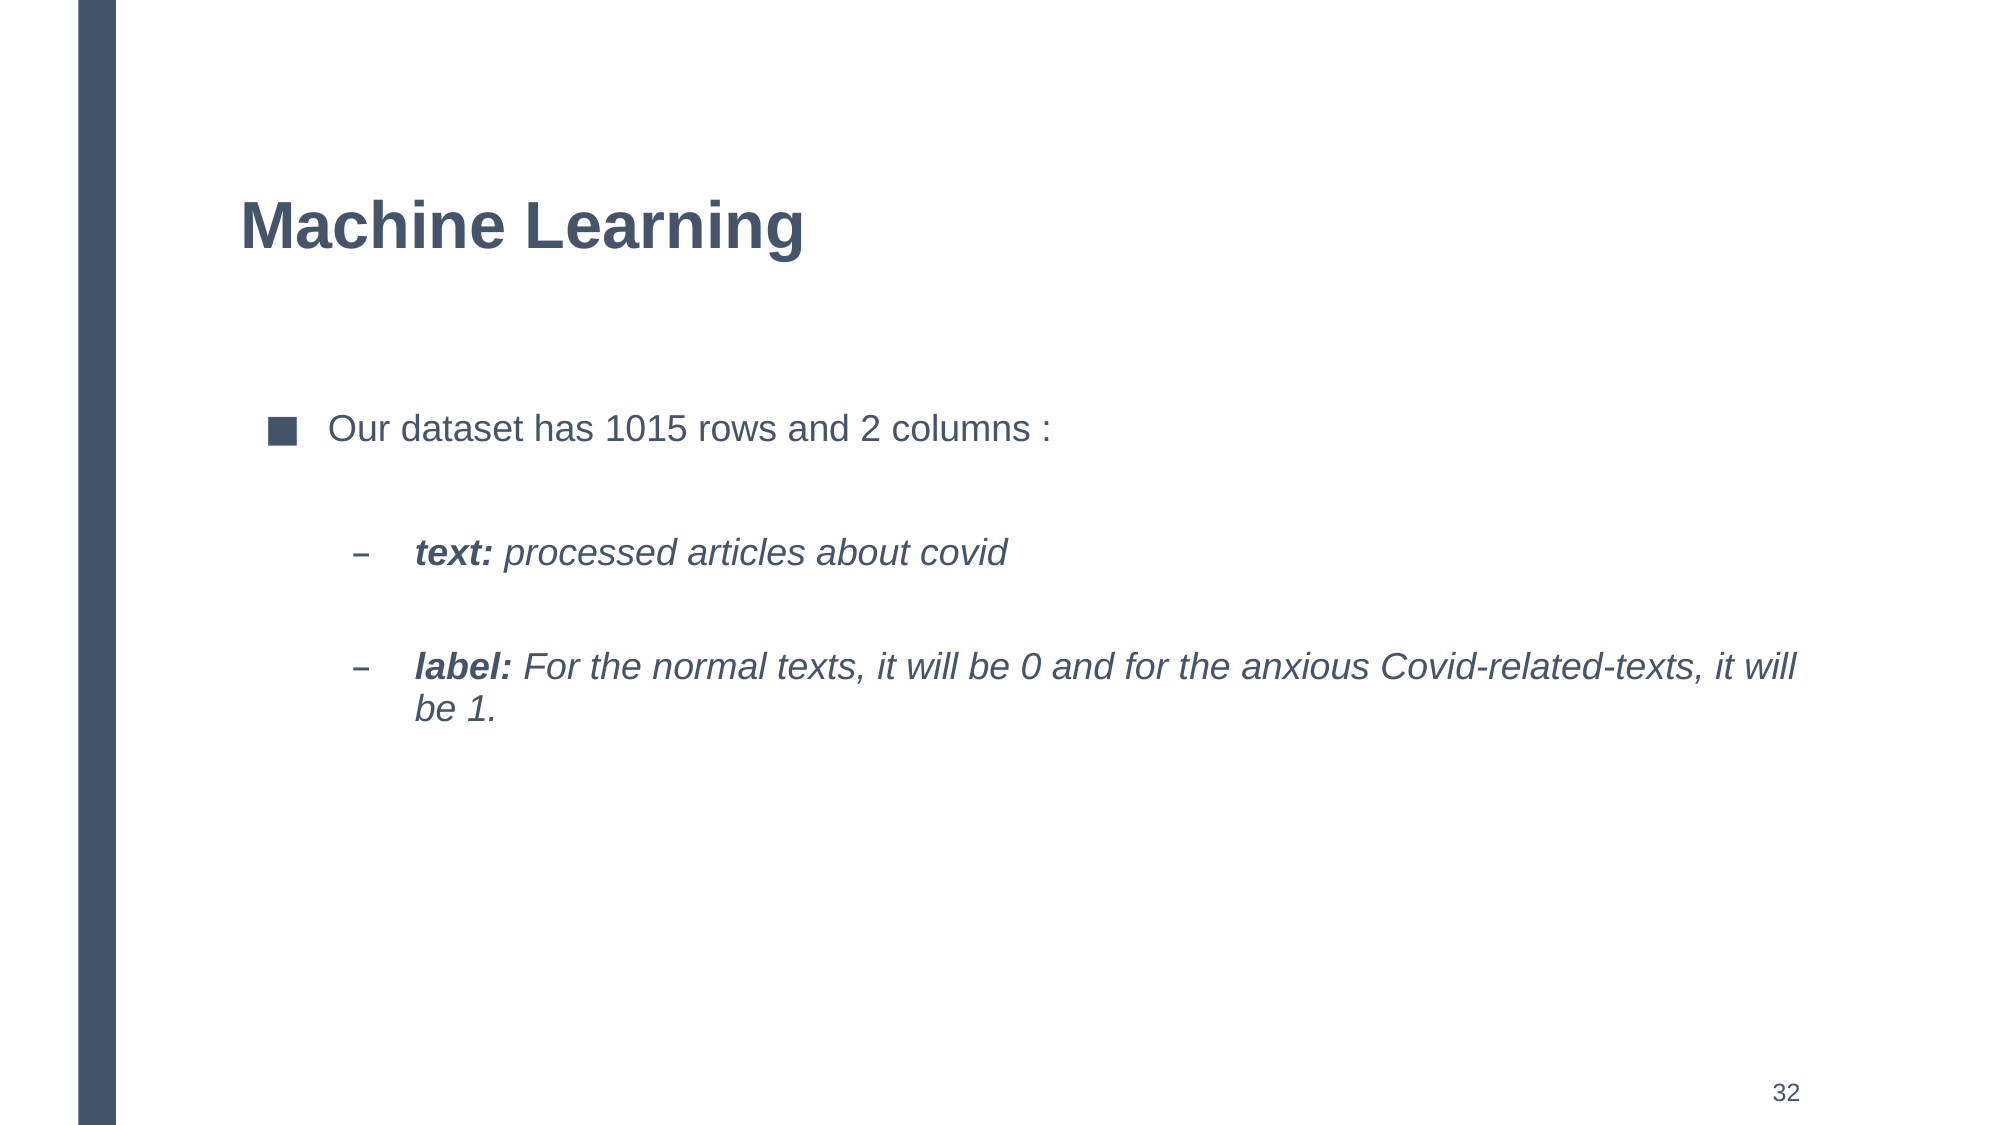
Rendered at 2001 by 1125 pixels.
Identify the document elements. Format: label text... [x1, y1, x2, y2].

slide_number 32 [1553, 1058, 1816, 1125]
text_box Our dataset has 1015 rows and 2 columns : text: processed articles about covid label: For the normal texts, it will be 0 and for the anxious Covid-related-texts, it will be 1. [249, 399, 1825, 988]
title Machine Learning [225, 112, 1800, 357]
